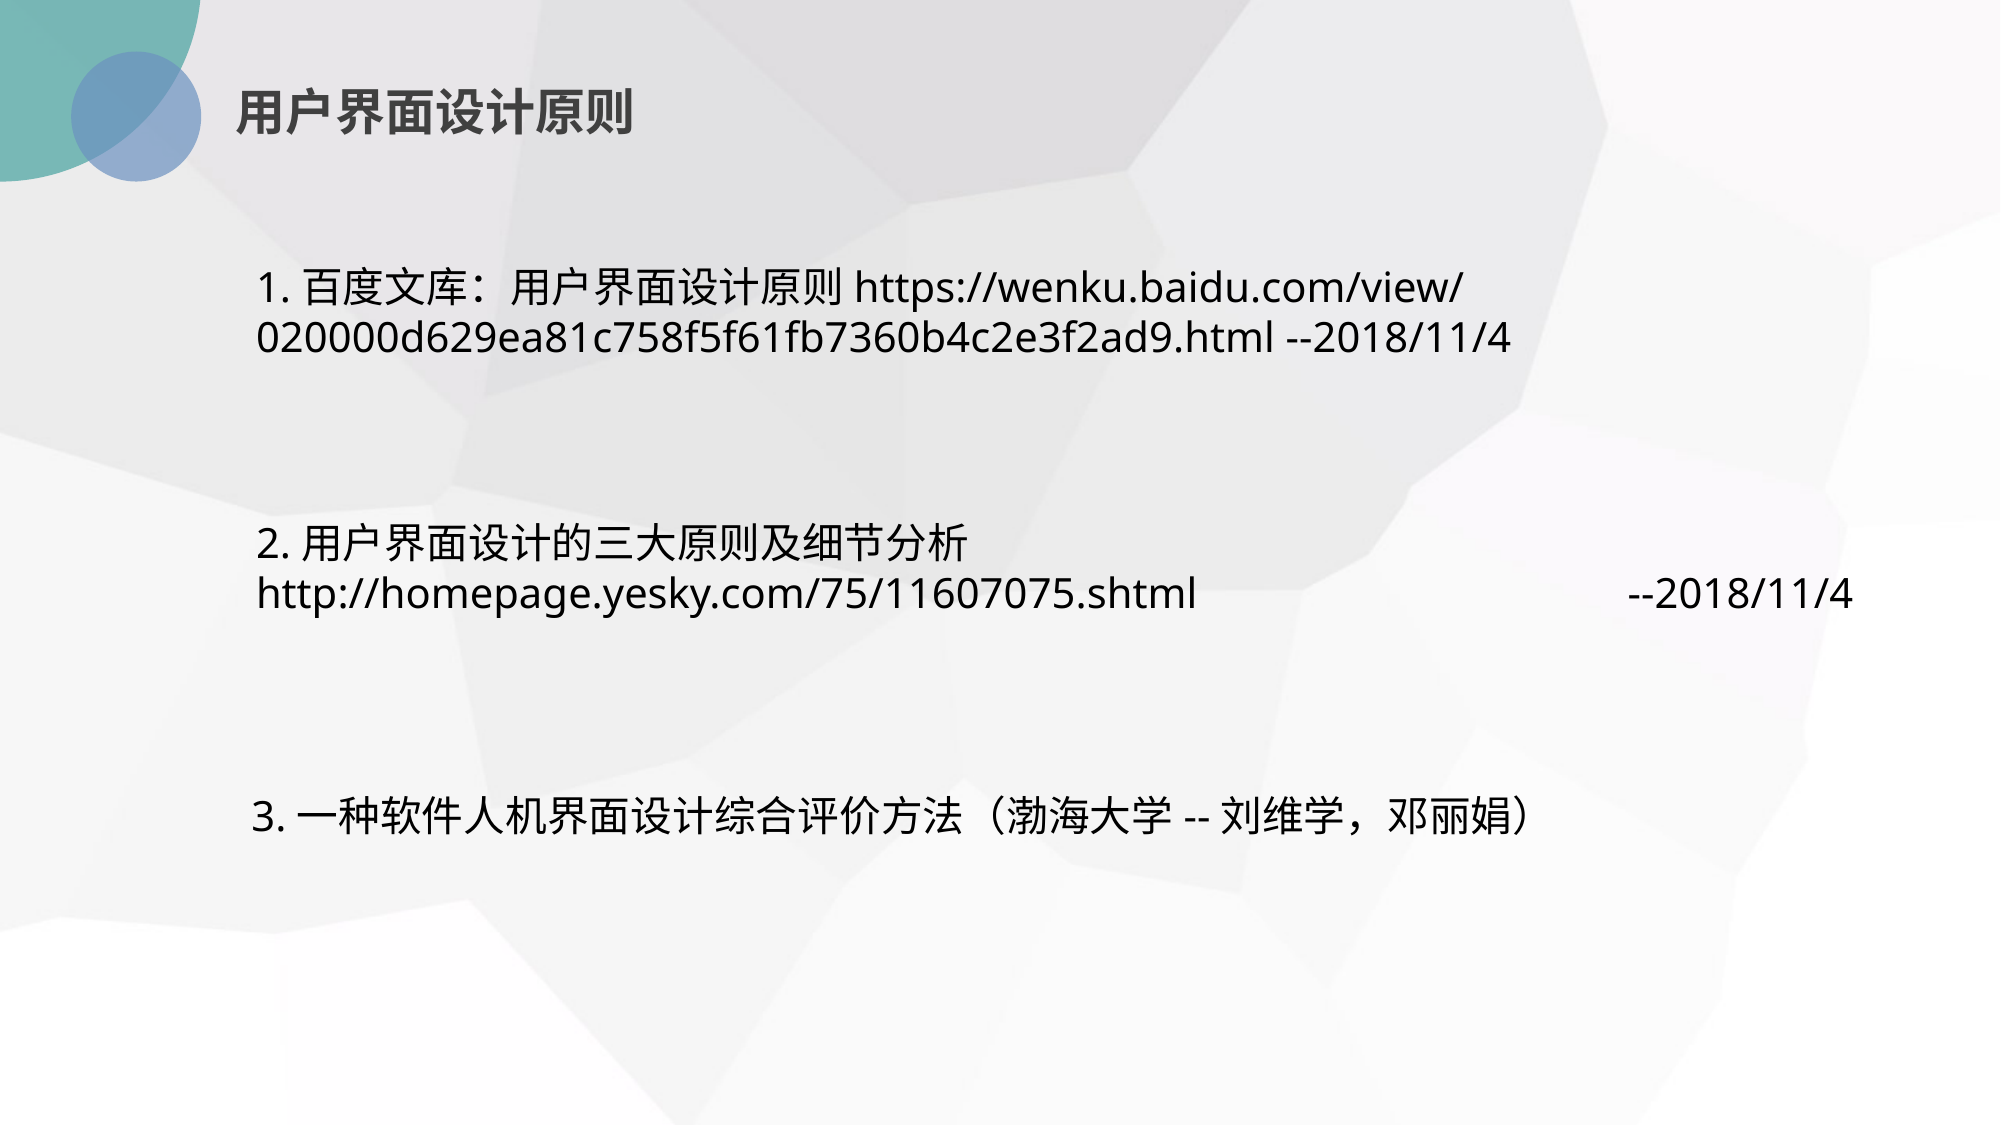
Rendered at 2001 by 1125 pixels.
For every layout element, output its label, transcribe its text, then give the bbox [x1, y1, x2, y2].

text_box 用户界面设计原则 [220, 73, 651, 149]
text_box [70, 50, 203, 183]
text_box 3.一种软件人机界面设计综合评价方法（渤海大学--刘维学，邓丽娟） [236, 782, 1821, 848]
text_box 1.百度文库：用户界面设计原则https://wenku.baidu.com/view/020000d629ea81c758f5f61fb7360b4c2e3f2ad9.html --2018/11/4 [241, 253, 1981, 369]
text_box 2.用户界面设计的三大原则及细节分析 http://homepage.yesky.com/75/11607075.shtml --2018/11/4 [241, 509, 1942, 625]
text_box [0, 0, 202, 183]
picture [0, 0, 2001, 1125]
